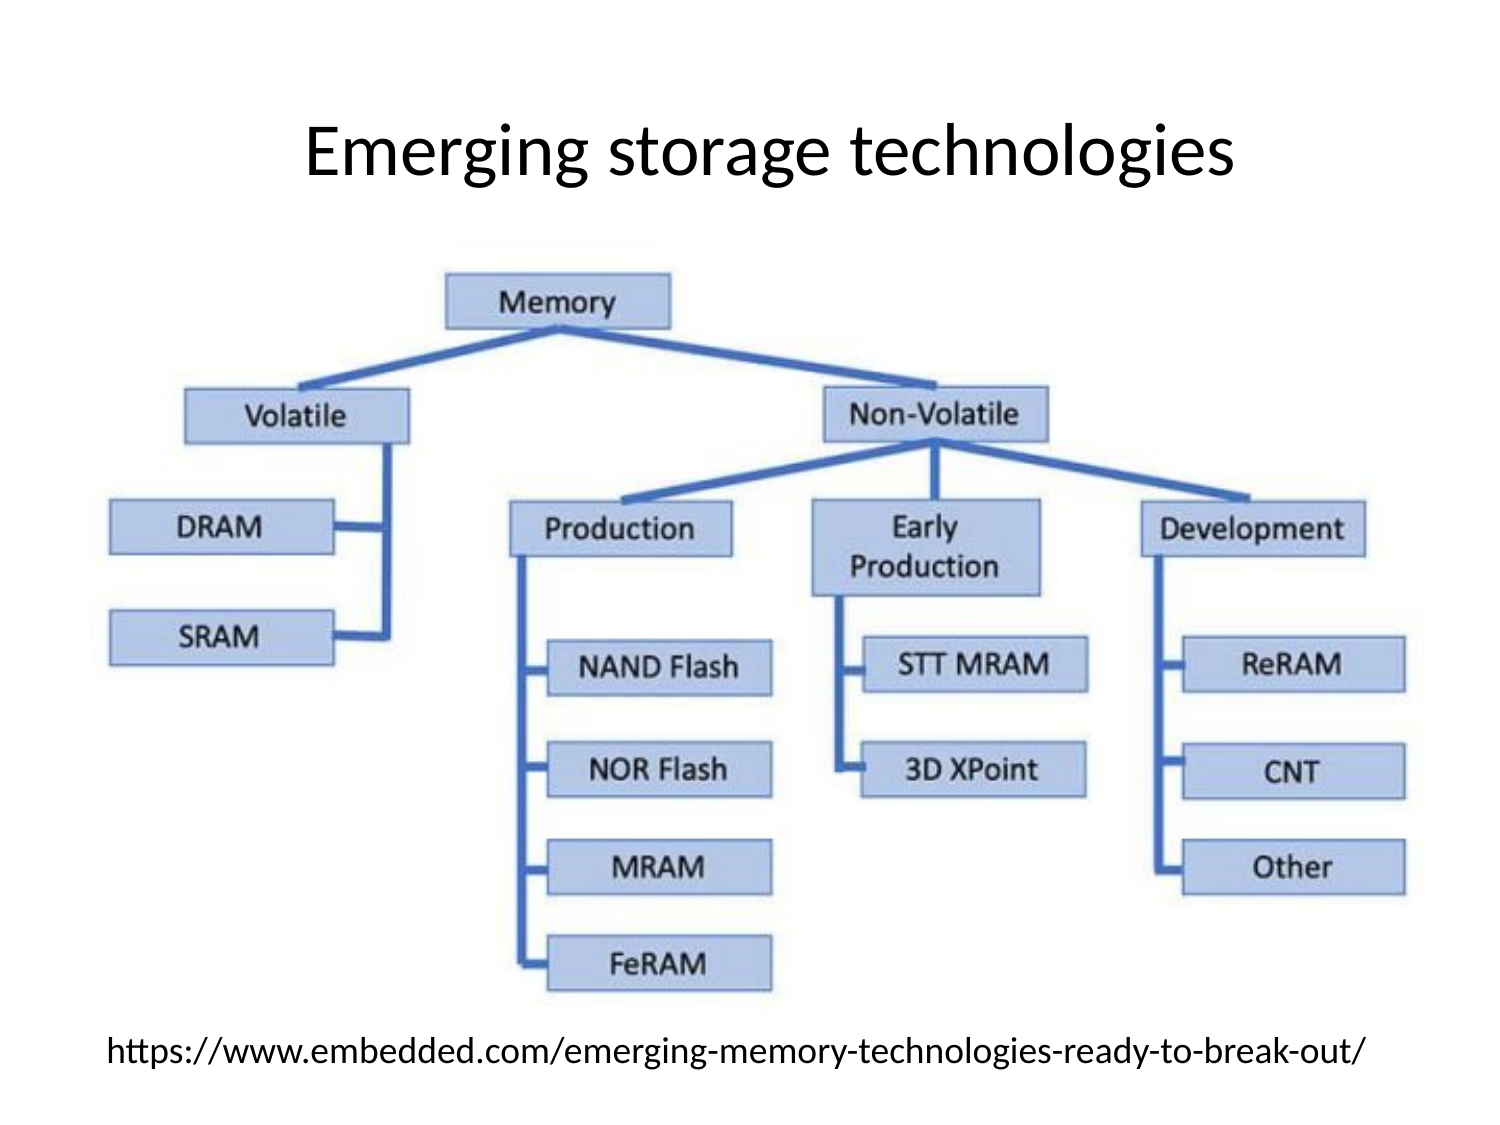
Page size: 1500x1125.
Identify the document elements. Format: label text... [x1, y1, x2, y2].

text_box https://www.embedded.com/emerging-memory-technologies-ready-to-break-out/ [91, 1018, 1442, 1079]
title Emerging storage technologies [75, 51, 1466, 240]
picture [91, 239, 1426, 1032]
